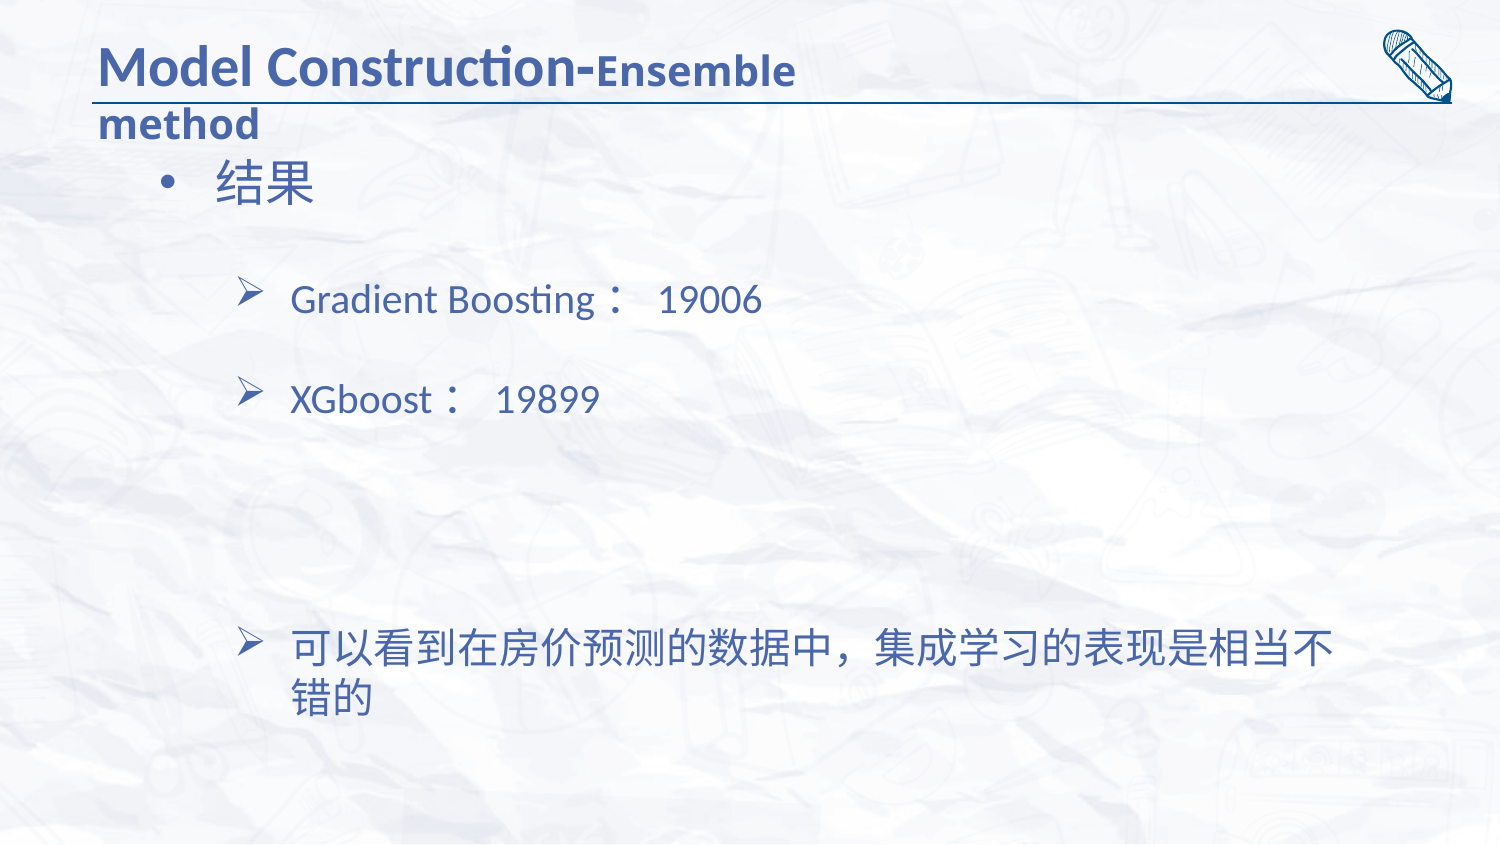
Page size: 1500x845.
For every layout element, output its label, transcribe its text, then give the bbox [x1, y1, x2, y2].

text_box Model Construction-Ensemble method [82, 20, 957, 156]
text_box 结果 Gradient Boosting：19006 XGboost：19899 可以看到在房价预测的数据中，集成学习的表现是相当不错的 [144, 143, 1379, 844]
